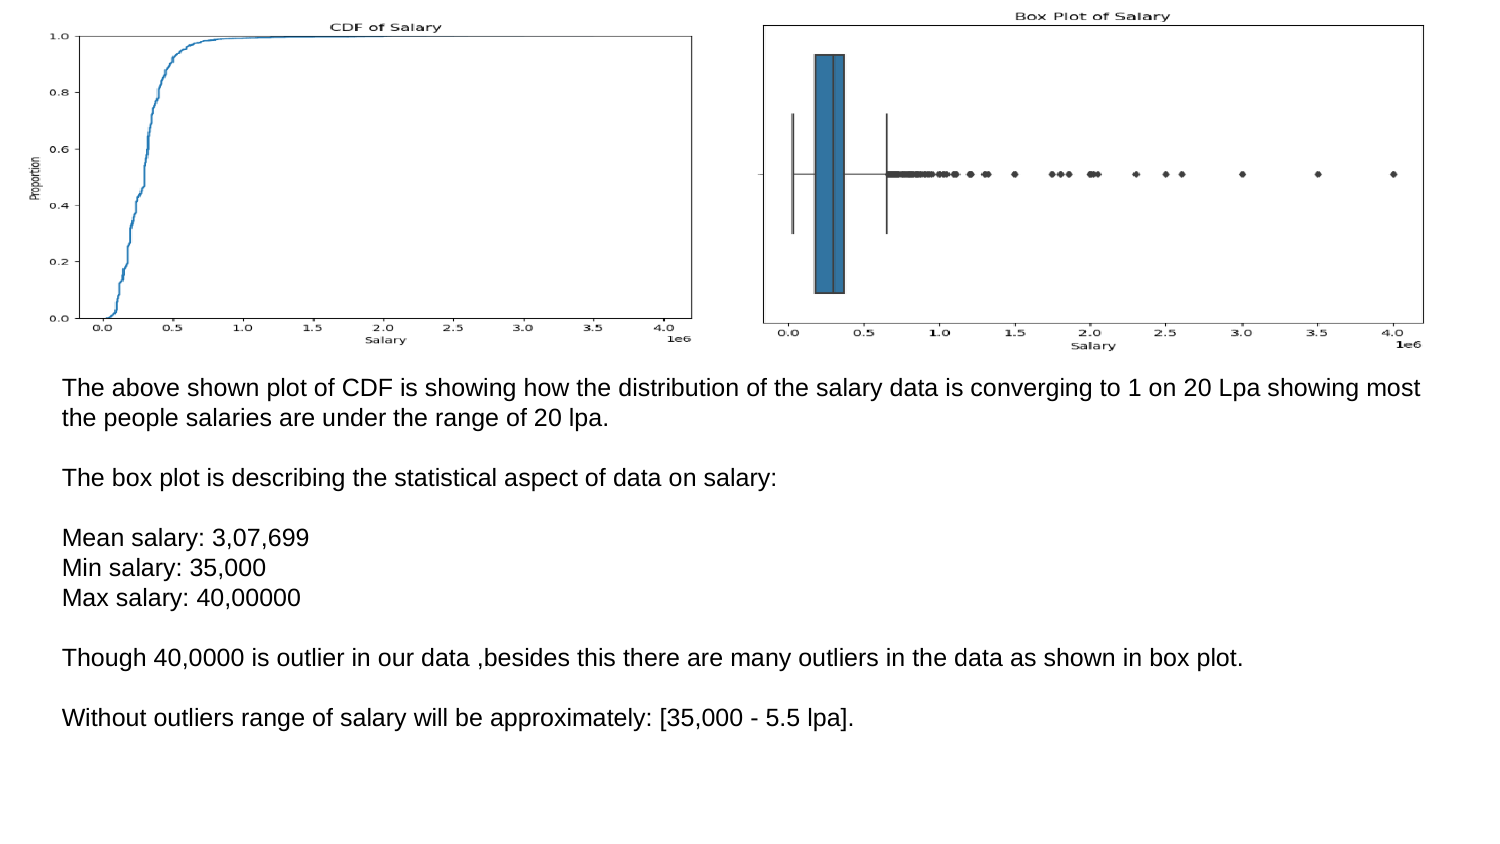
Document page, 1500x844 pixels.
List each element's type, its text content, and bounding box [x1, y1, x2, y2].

picture [24, 8, 714, 361]
text_box The above shown plot of CDF is showing how the distribution of the salary data is converging to 1 on 20 Lpa showing most the people salaries are under the range of 20 lpa. The box plot is describing the statistical aspect of data on salary: Mean salary: 3,07,699 Min salary: 35,000 Max salary: 40,00000 Though 40,0000 is outlier in our data ,besides this there are many outliers in the data as shown in box plot. Without outliers range of salary will be approximately: [35,000 - 5.5 lpa]. [46, 356, 1444, 796]
picture [738, 0, 1444, 352]
